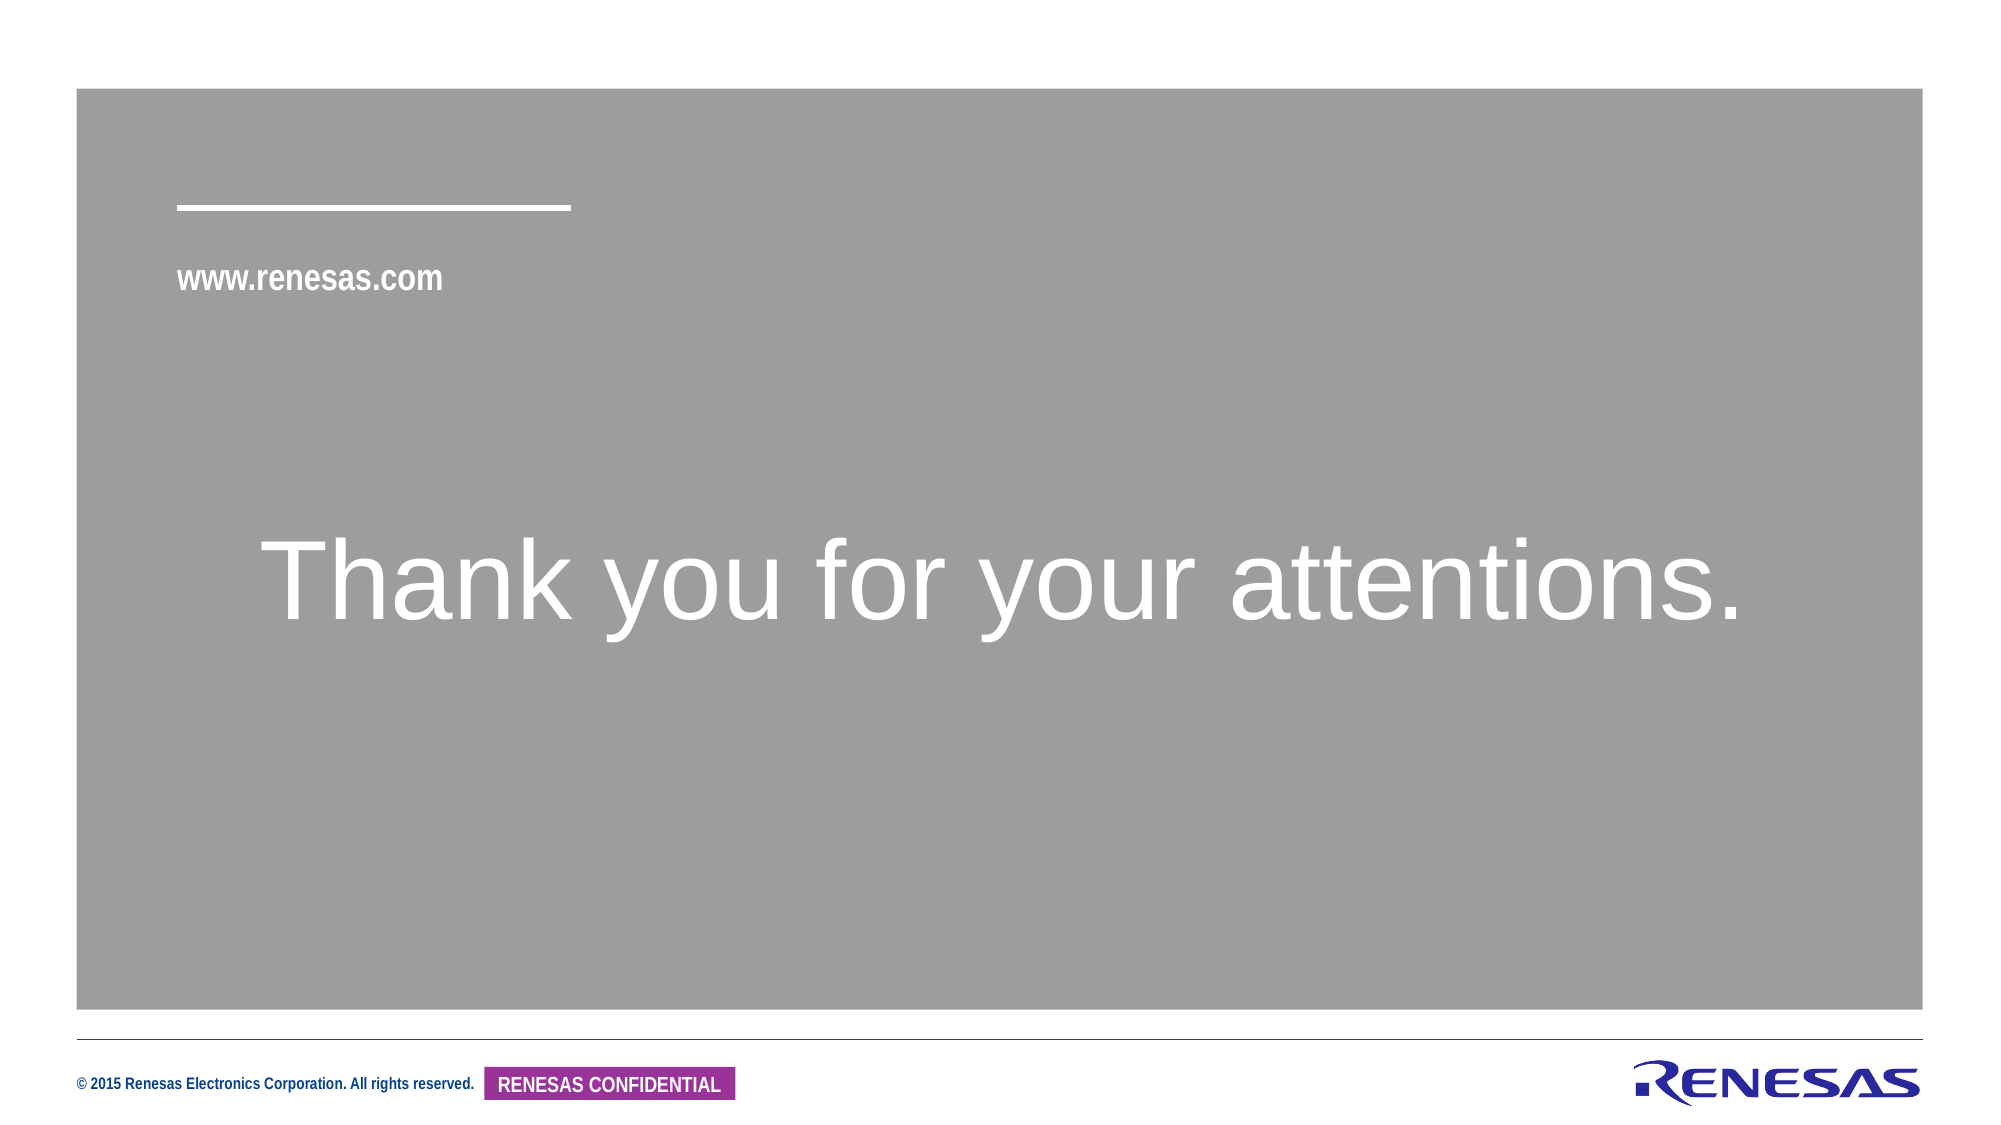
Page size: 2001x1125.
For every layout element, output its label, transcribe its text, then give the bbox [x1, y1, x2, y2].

picture [1631, 1058, 1923, 1108]
list www.renesas.com [177, 243, 1044, 293]
text_box Thank you for your attentions. [244, 499, 1763, 650]
